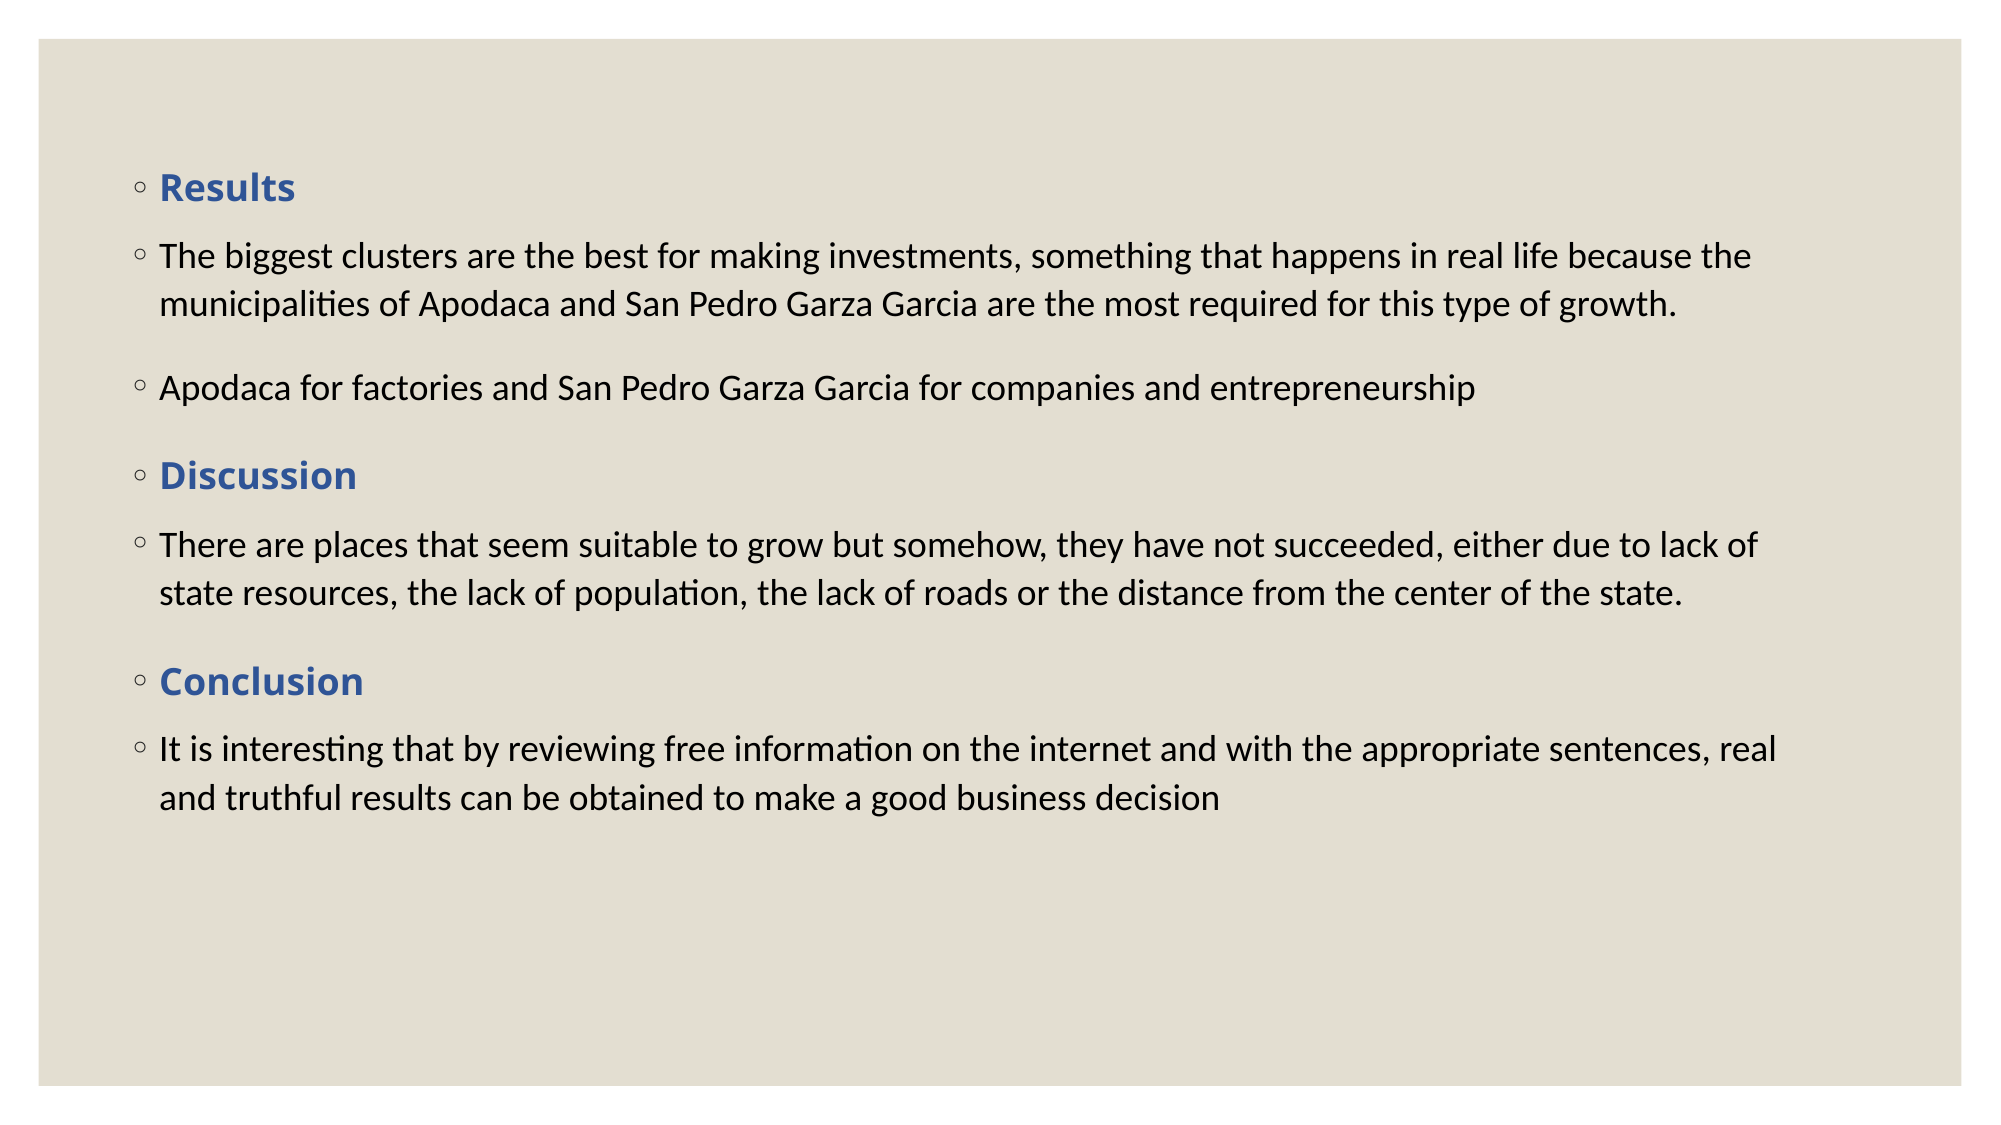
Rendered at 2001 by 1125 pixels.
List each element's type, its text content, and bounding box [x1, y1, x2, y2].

list Results The biggest clusters are the best for making investments, something that happens in real life because the municipalities of Apodaca and San Pedro Garza Garcia are the most required for this type of growth. Apodaca for factories and San Pedro Garza Garcia for companies and entrepreneurship Discussion There are places that seem suitable to grow but somehow, they have not succeeded, either due to lack of state resources, the lack of population, the lack of roads or the distance from the center of the state. Conclusion It is interesting that by reviewing free information on the internet and with the appropriate sentences, real and truthful results can be obtained to make a good business decision [114, 153, 1840, 868]
